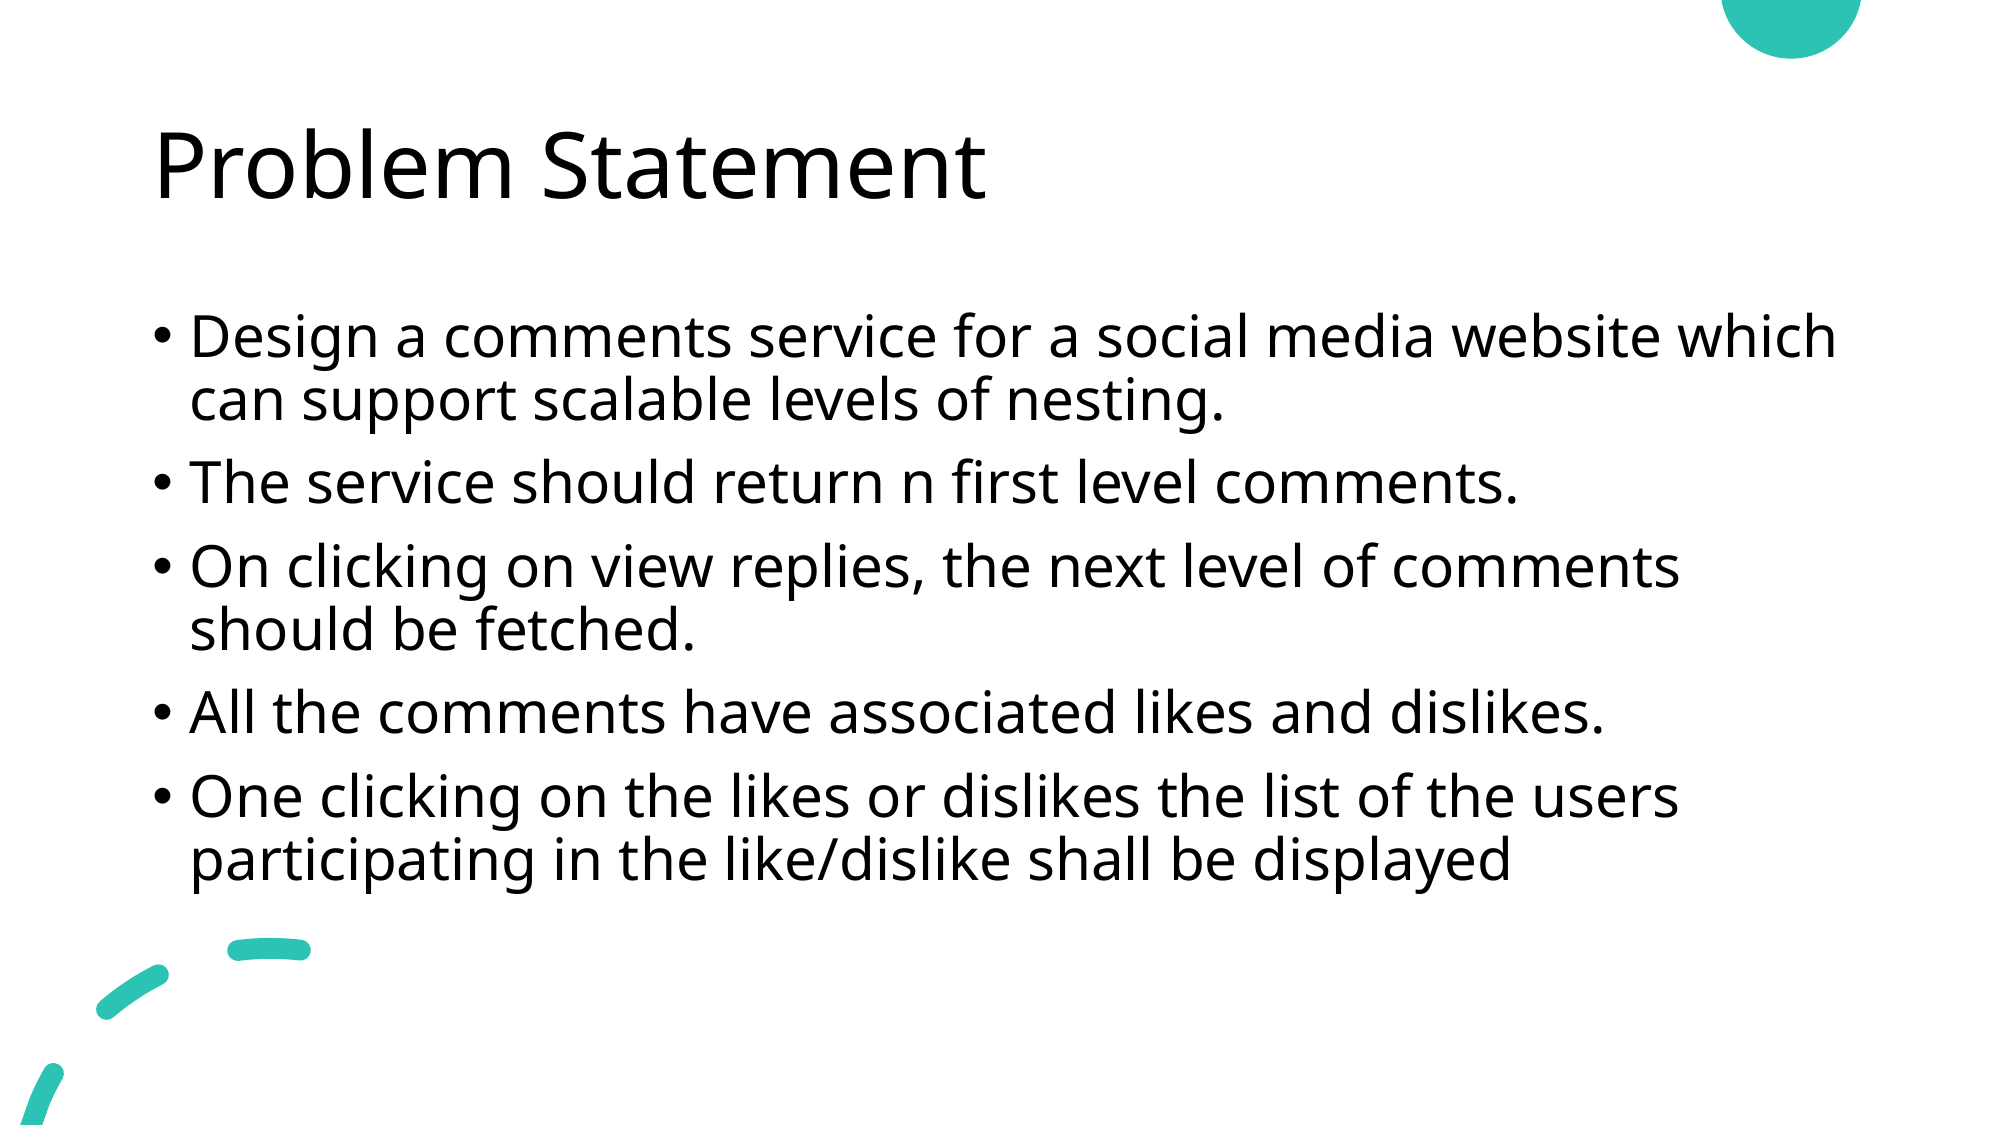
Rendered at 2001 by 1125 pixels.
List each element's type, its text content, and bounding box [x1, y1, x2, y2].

list Design a comments service for a social media website which can support scalable levels of nesting. The service should return n first level comments. On clicking on view replies, the next level of comments should be fetched. All the comments have associated likes and dislikes. One clicking on the likes or dislikes the list of the users participating in the like/dislike shall be displayed [137, 299, 1863, 933]
title Problem Statement [137, 59, 1863, 278]
